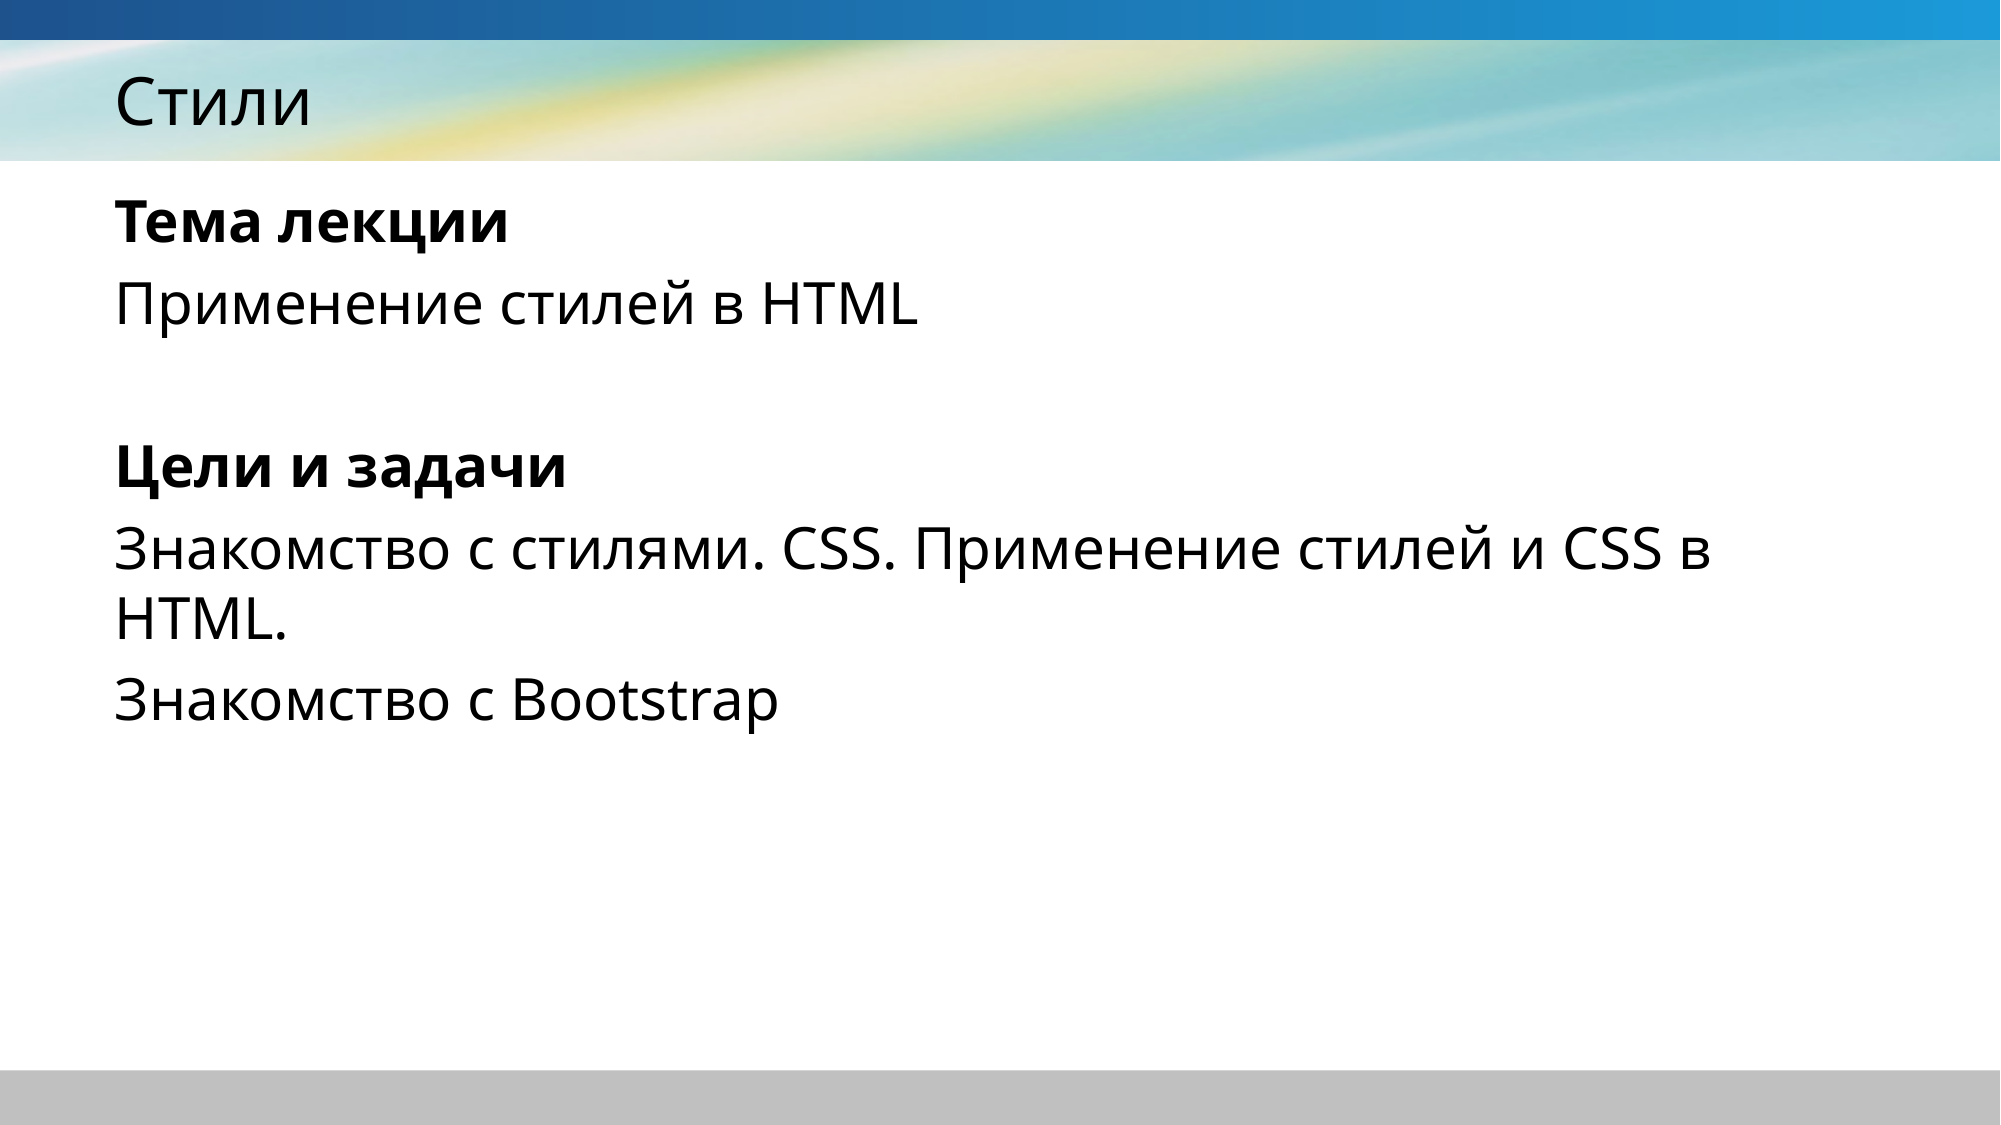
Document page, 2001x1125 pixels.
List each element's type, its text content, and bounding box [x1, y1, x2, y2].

title Стили [99, 52, 1901, 145]
list Тема лекции Применение стилей в HTML Цели и задачи Знакомство с стилями. CSS. Применение стилей и CSS в HTML. Знакомство с Bootstrap [99, 176, 1901, 1038]
picture [0, 39, 2000, 161]
